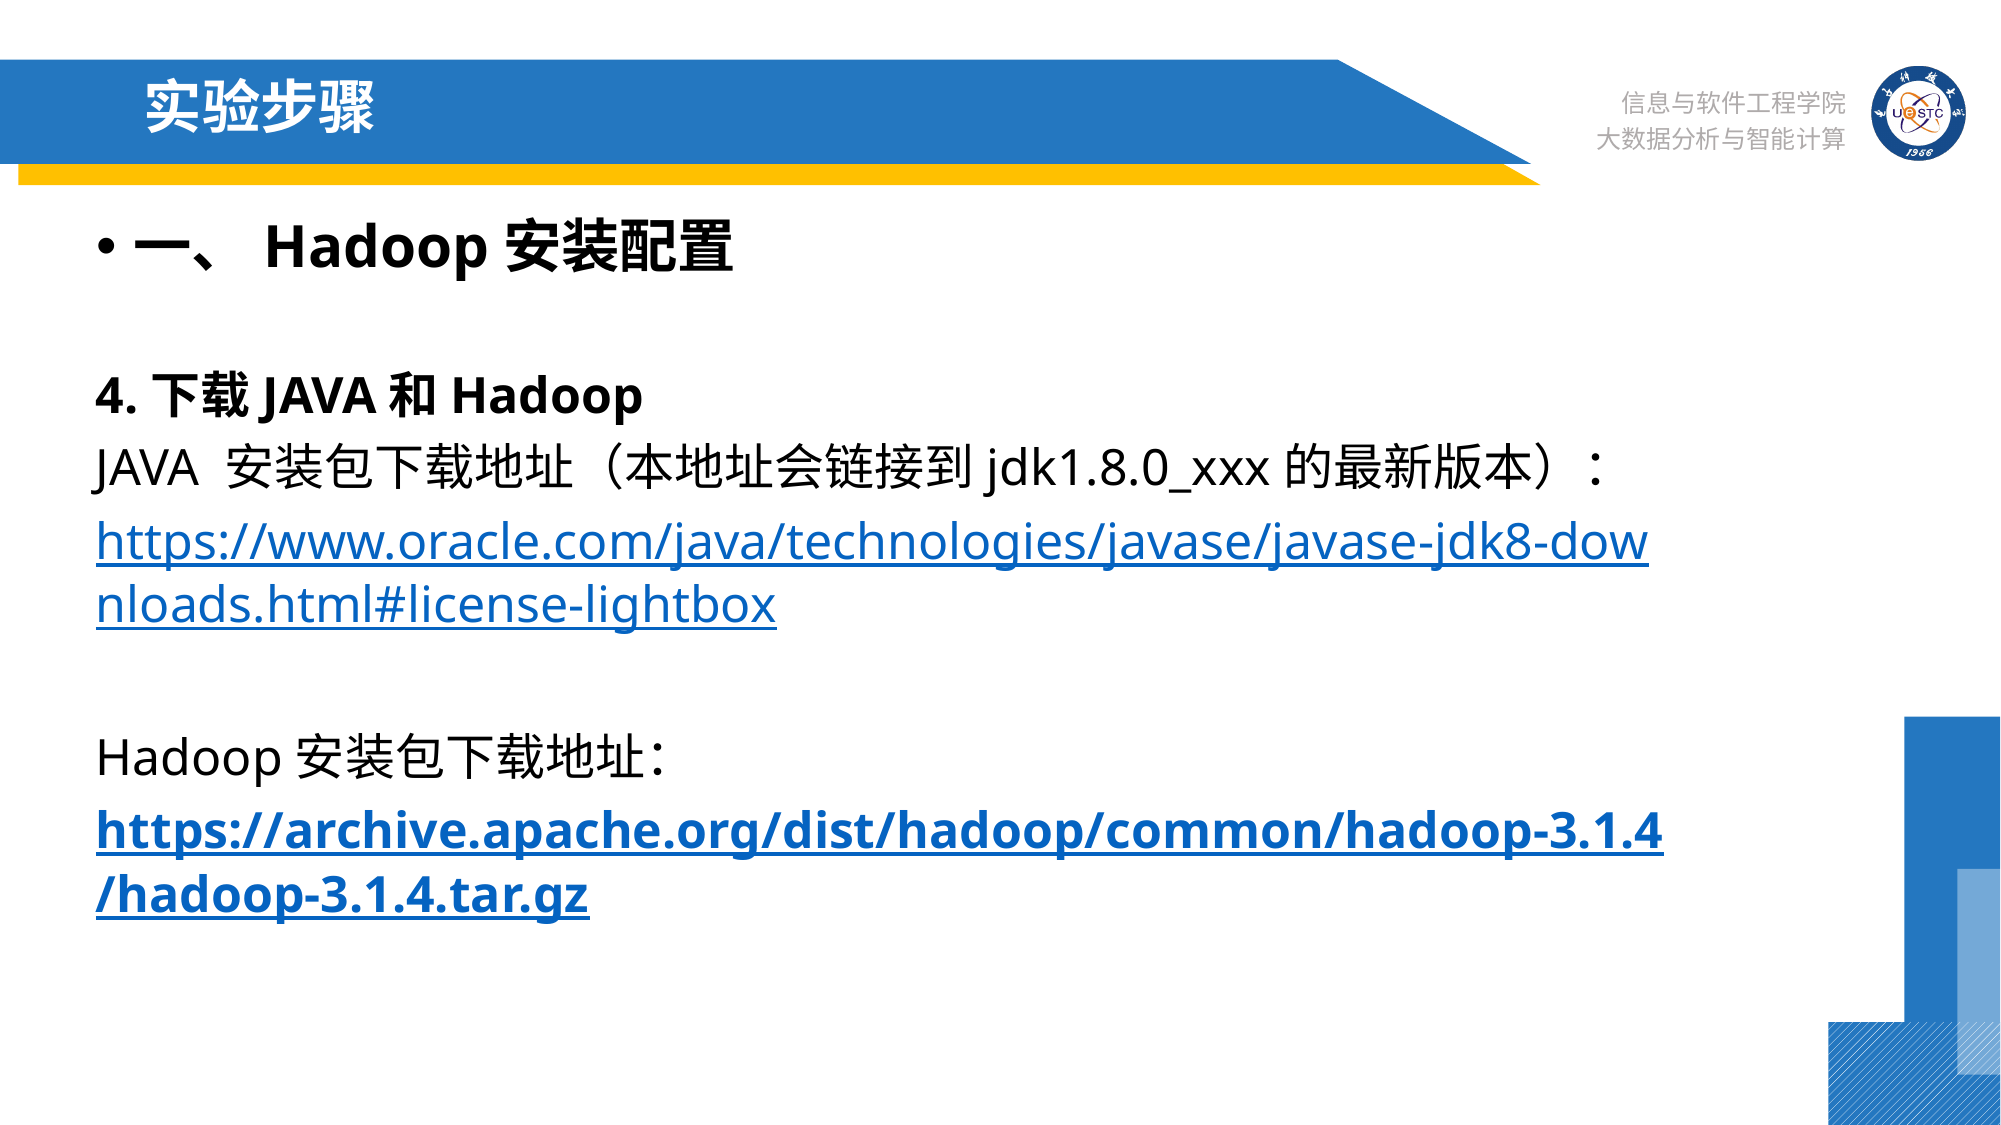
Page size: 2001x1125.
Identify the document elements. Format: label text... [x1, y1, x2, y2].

picture [1866, 60, 1972, 166]
title 实验步骤 [128, 72, 1161, 148]
list 一、Hadoop安装配置 [80, 209, 1892, 1022]
text_box 4.下载JAVA和Hadoop JAVA 安装包下载地址（本地址会链接到jdk1.8.0_xxx的最新版本）： https://www.oracle.com/java/technologies/javase/javase-jdk8-downloads.html#license-lightbox Hadoop安装包下载地址： https://archive.apache.org/dist/hadoop/common/hadoop-3.1.4/hadoop-3.1.4.tar.gz [80, 337, 1690, 818]
